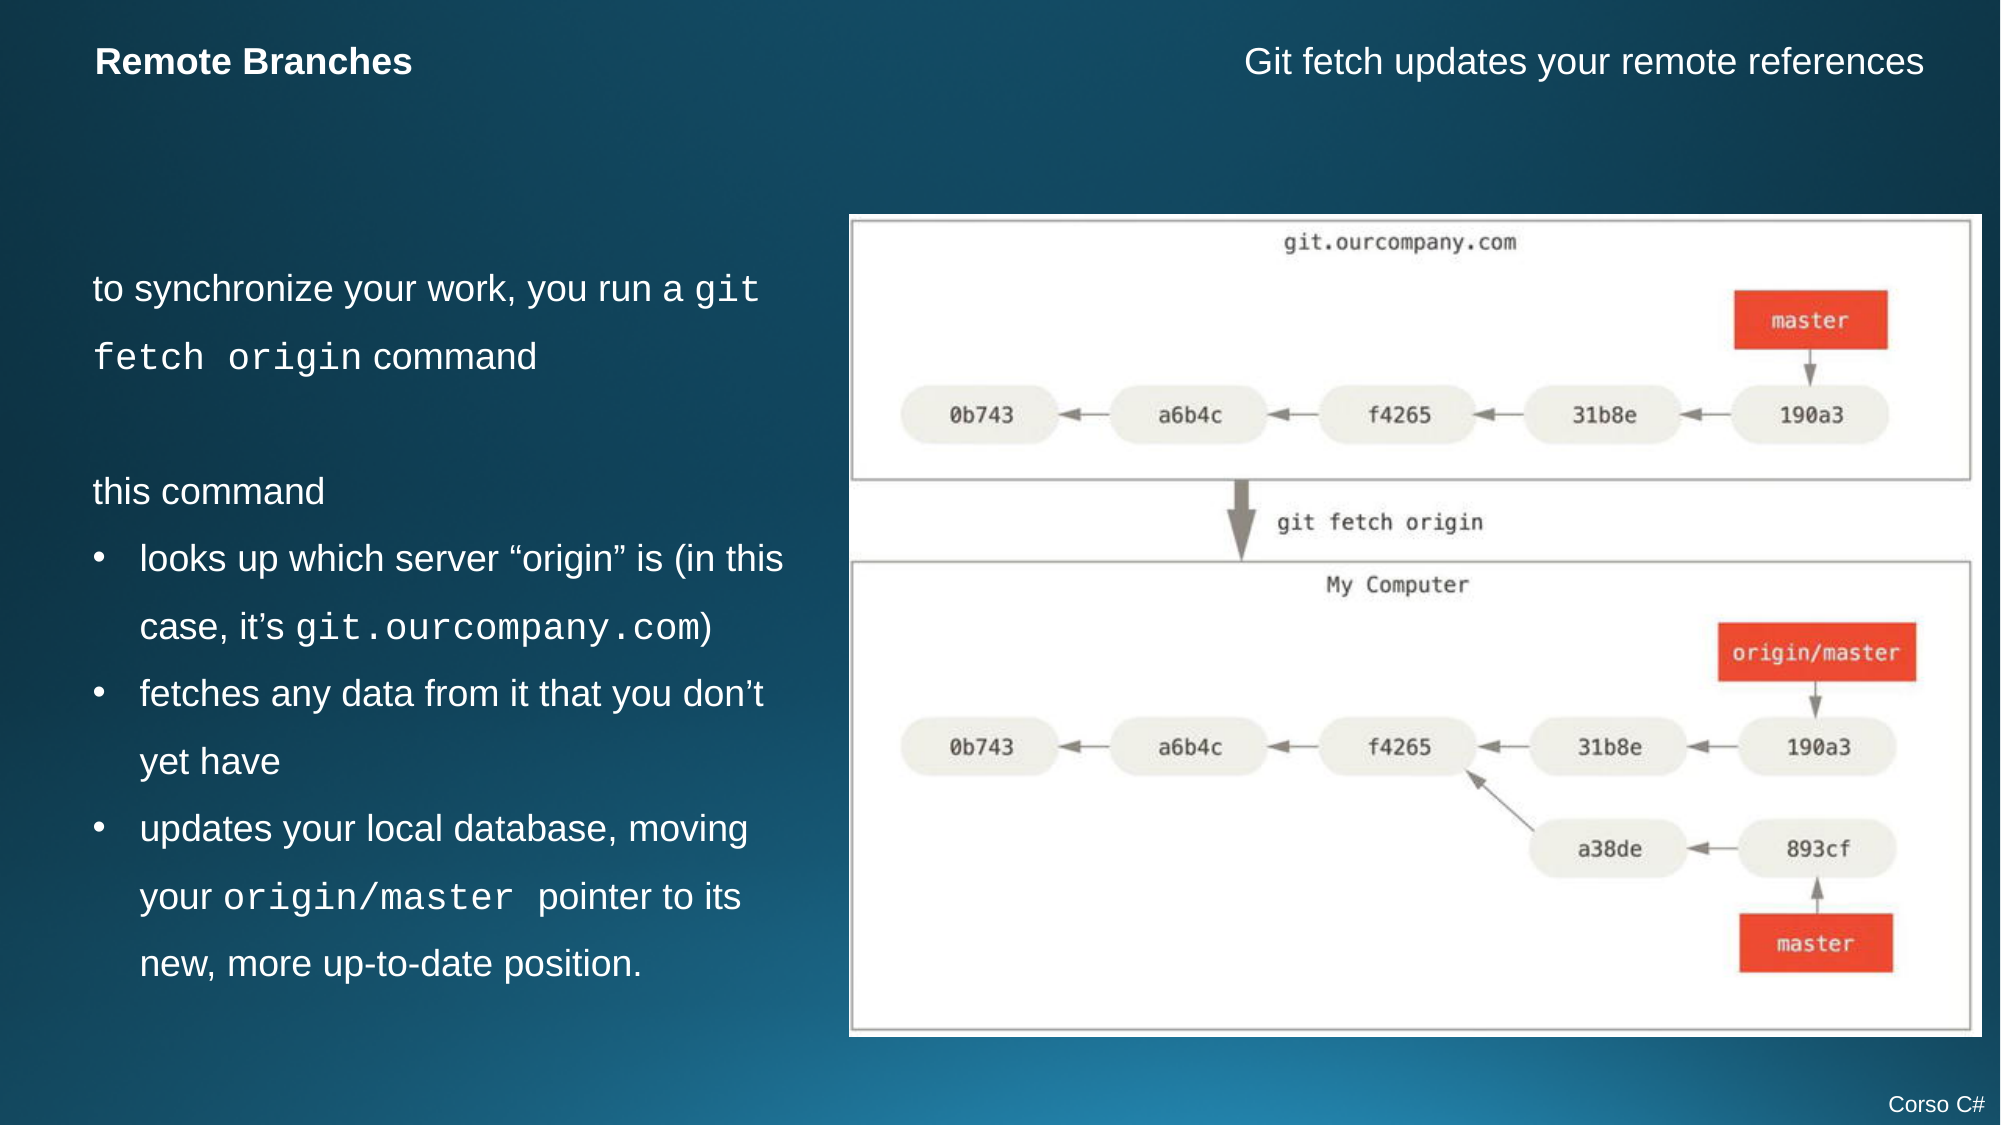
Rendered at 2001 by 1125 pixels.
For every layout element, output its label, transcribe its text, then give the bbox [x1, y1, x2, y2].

text_box Git fetch updates your remote references [1143, 29, 1940, 89]
text_box Remote Branches [80, 29, 428, 89]
text_box to synchronize your work, you run a git fetch origin command this command looks up which server “origin” is (in this case, it’s git.ourcompany.com) fetches any data from it that you don’t yet have updates your local database, moving your origin/master pointer to its new, more up-to-date position. [77, 234, 813, 992]
picture [0, 0, 2001, 1125]
text_box Corso C# [0, 1082, 2000, 1125]
